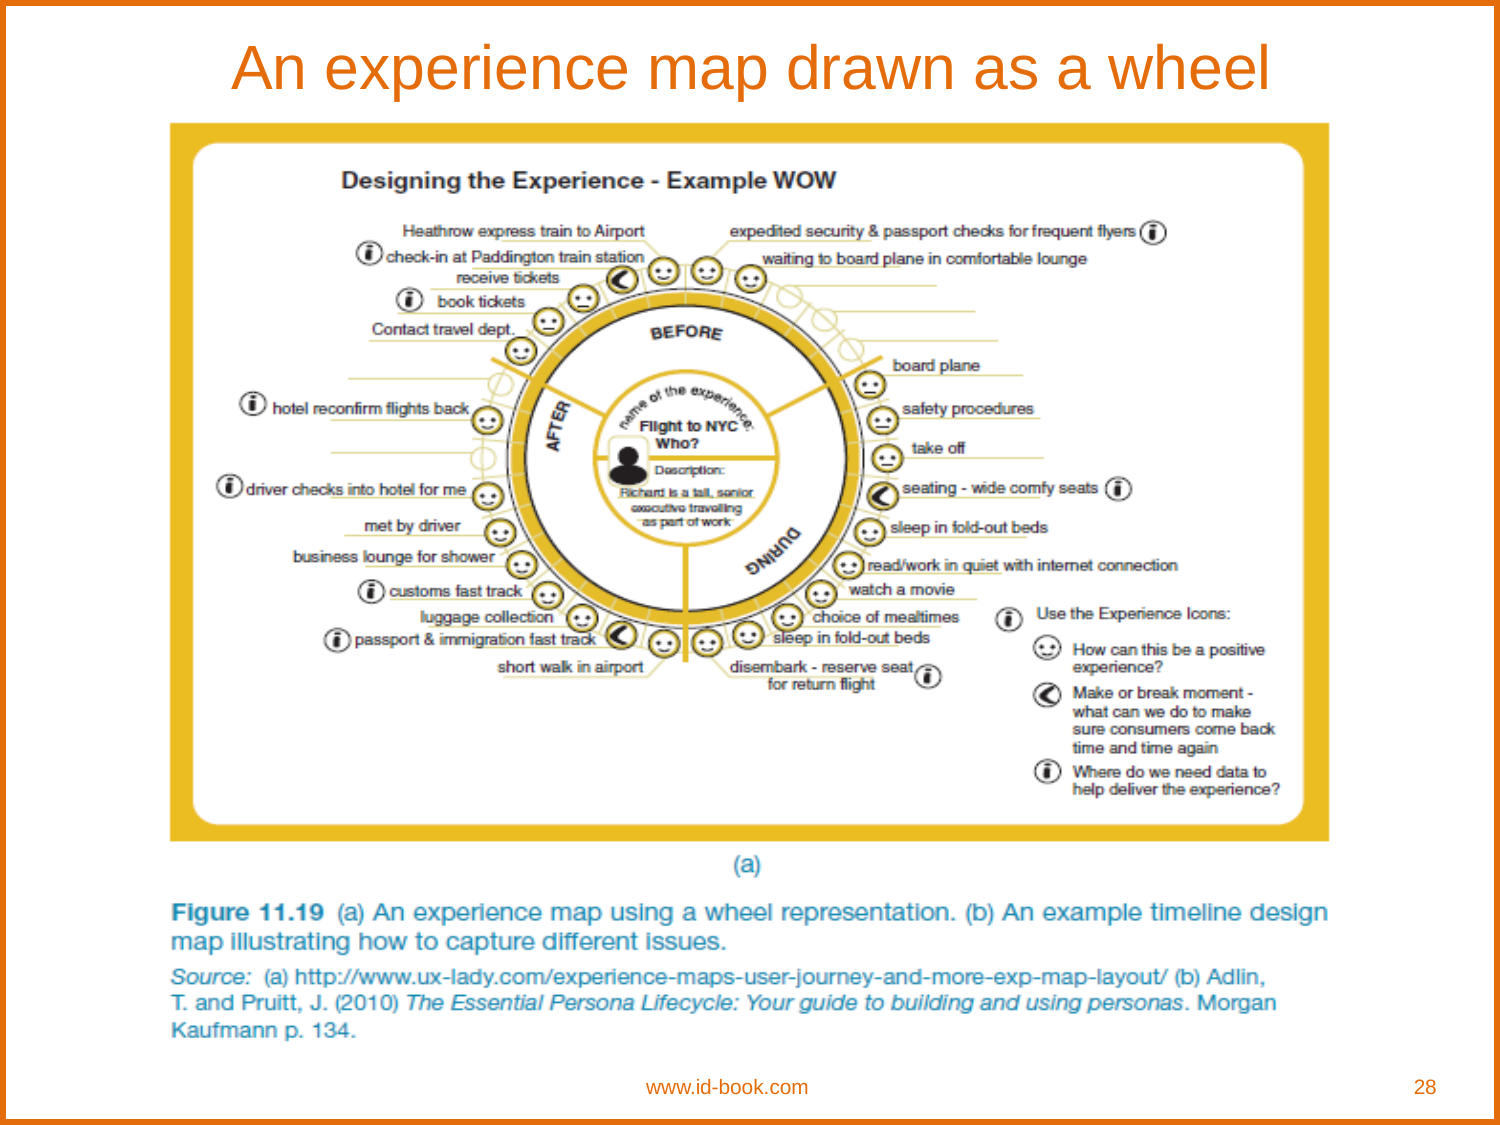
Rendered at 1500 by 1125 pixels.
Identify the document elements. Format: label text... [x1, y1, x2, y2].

picture [161, 113, 1343, 1057]
text_box 28 [1399, 1066, 1459, 1106]
footer www.id-book.com [490, 1065, 966, 1125]
title An experience map drawn as a wheel [77, 19, 1428, 111]
